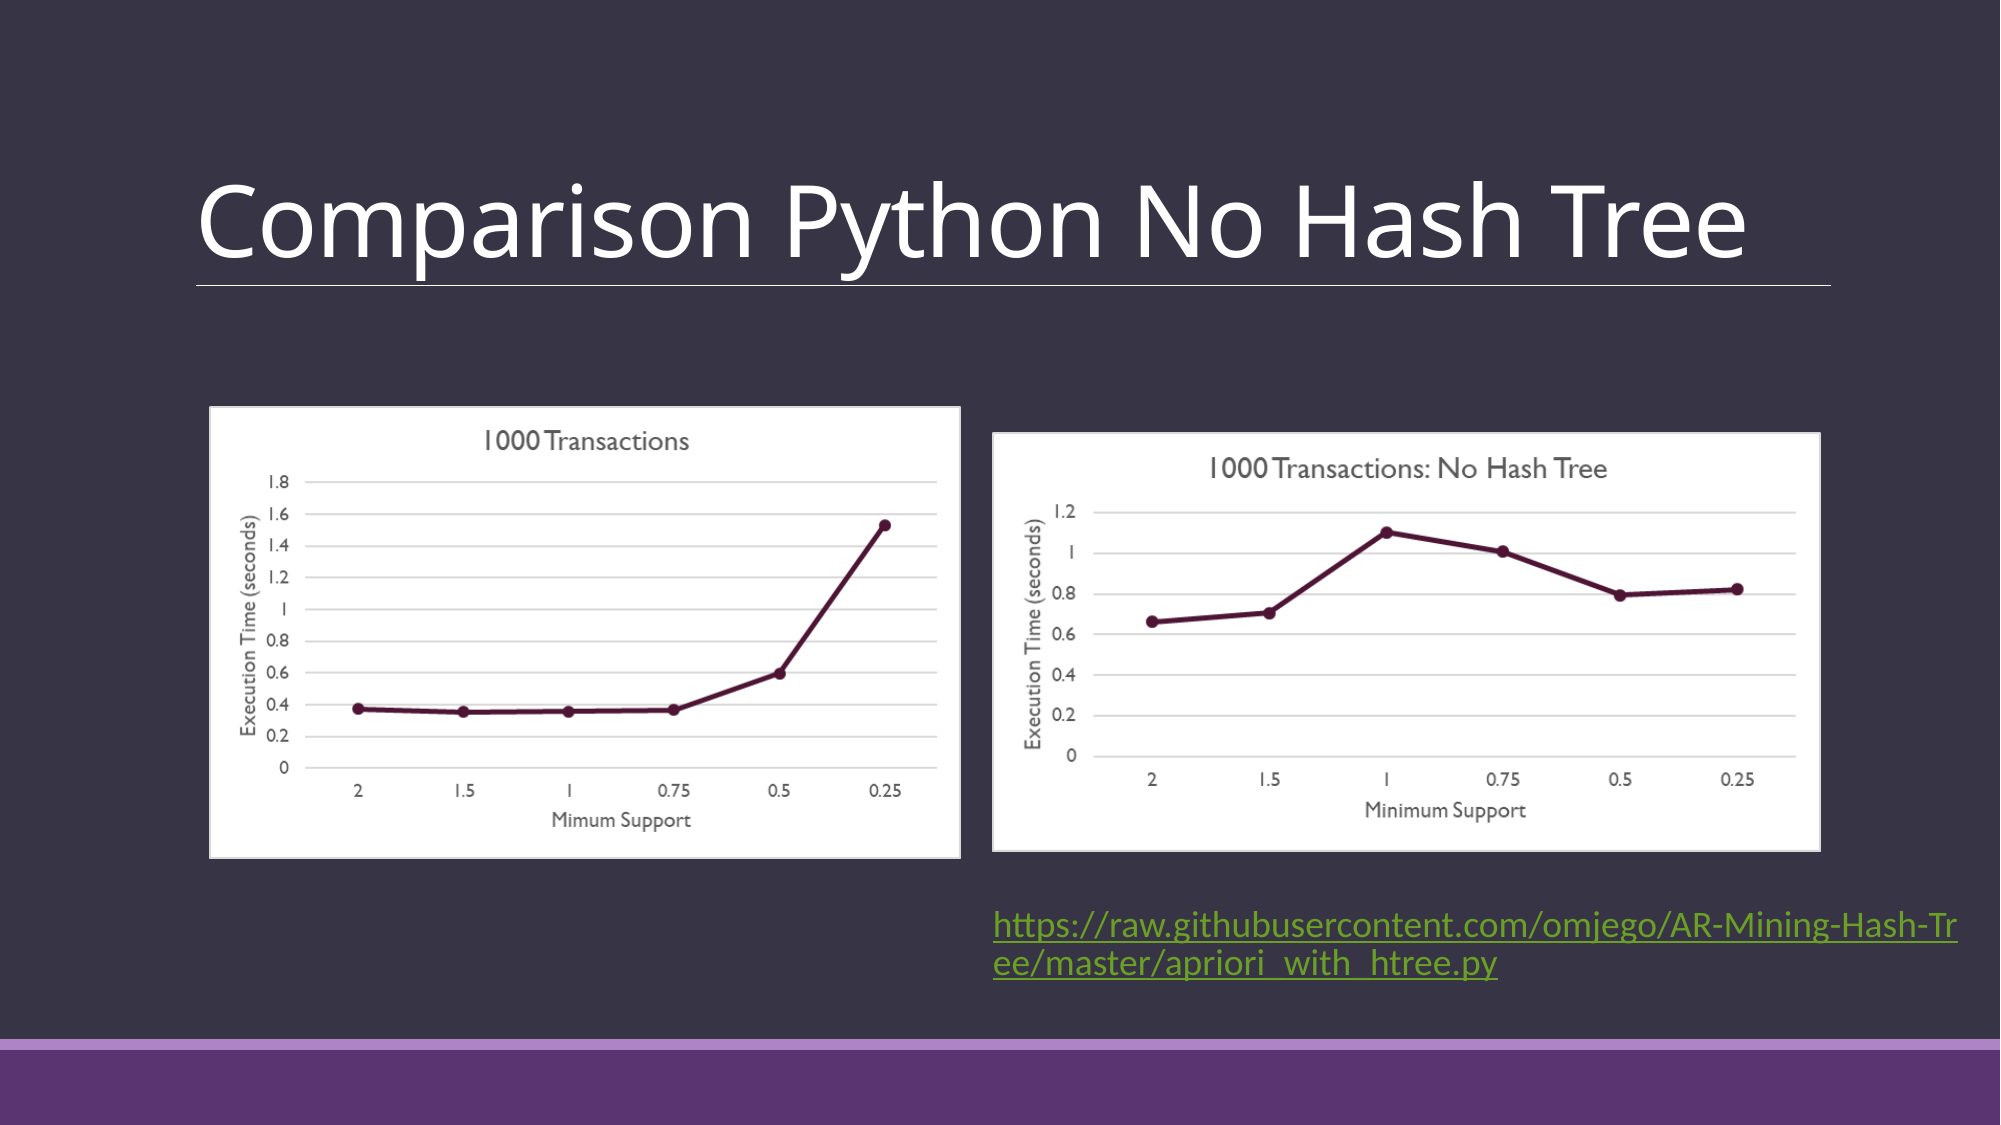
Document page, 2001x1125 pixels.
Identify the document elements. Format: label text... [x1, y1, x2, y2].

title Comparison Python No Hash Tree [180, 47, 1830, 285]
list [208, 406, 961, 860]
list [991, 431, 1822, 853]
text_box https://raw.githubusercontent.com/omjego/AR-Mining-Hash-Tree/master/apriori_with_htree.py [978, 893, 1979, 953]
